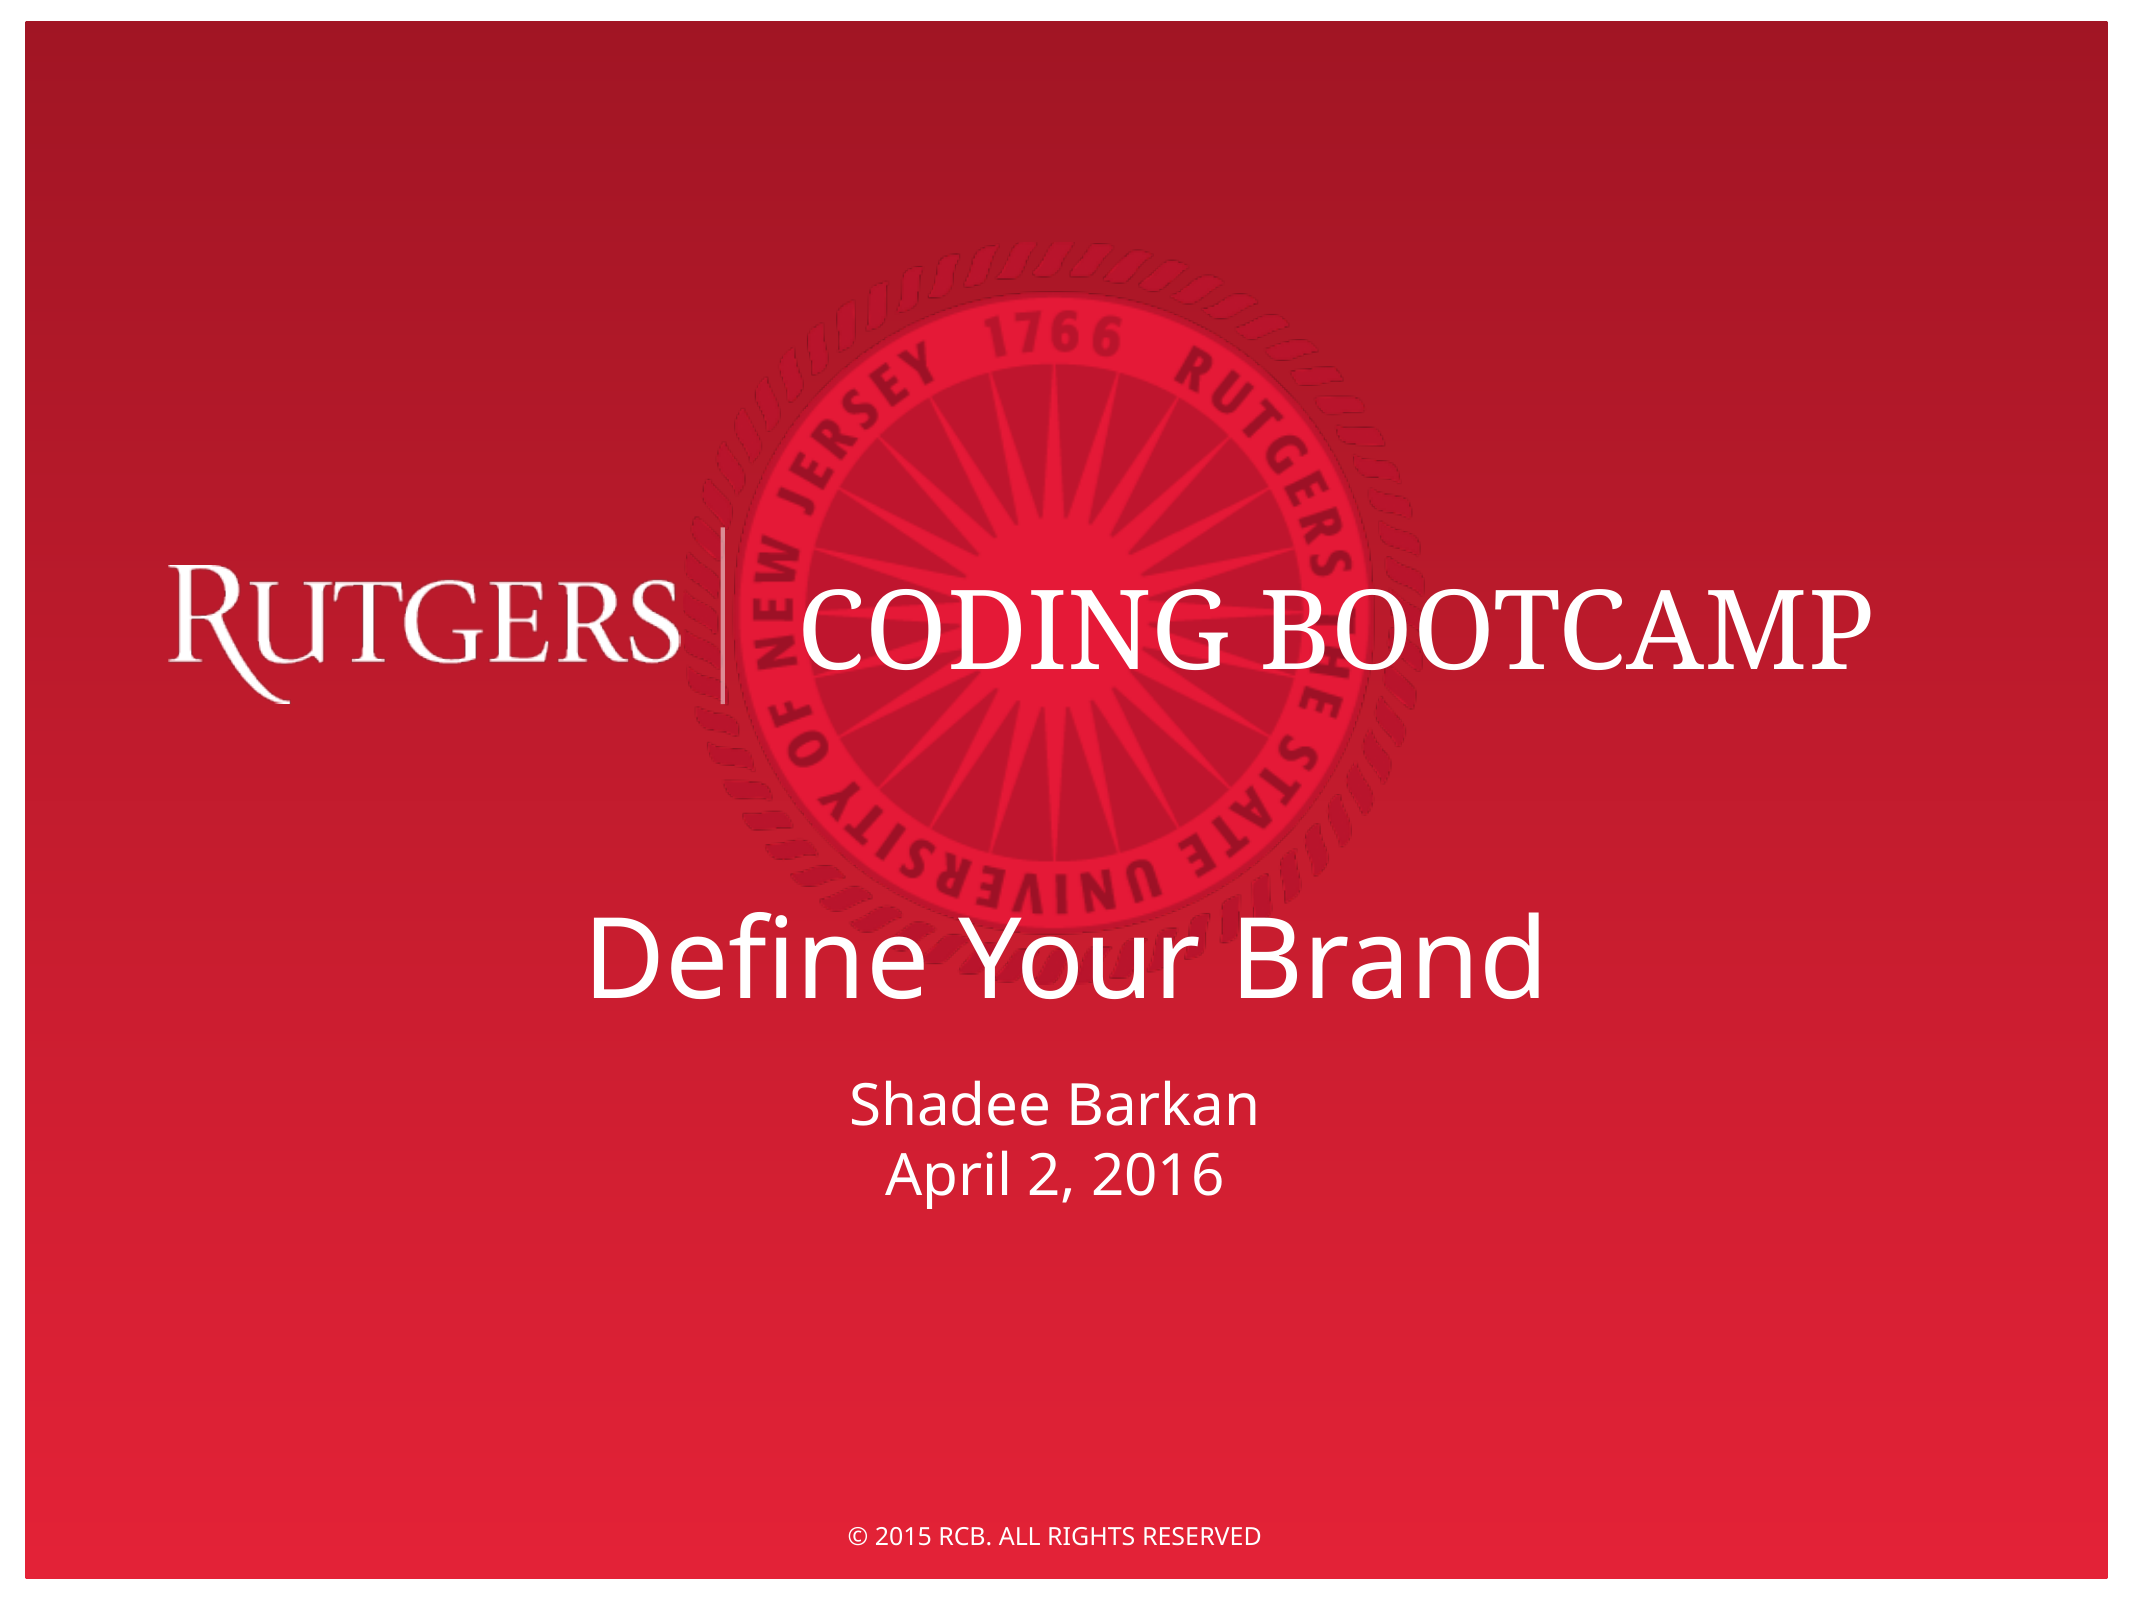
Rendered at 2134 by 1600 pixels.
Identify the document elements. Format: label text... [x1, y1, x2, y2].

picture [683, 242, 1427, 527]
text_box [25, 21, 2108, 1579]
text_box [168, 527, 1966, 708]
text_box Shadee Barkan April 2, 2016 [840, 1059, 1270, 1216]
picture [683, 708, 1427, 985]
text_box Define Your Brand [583, 886, 1550, 1022]
text_box © 2015 RCB. ALL RIGHTS RESERVED [839, 1512, 1271, 1559]
